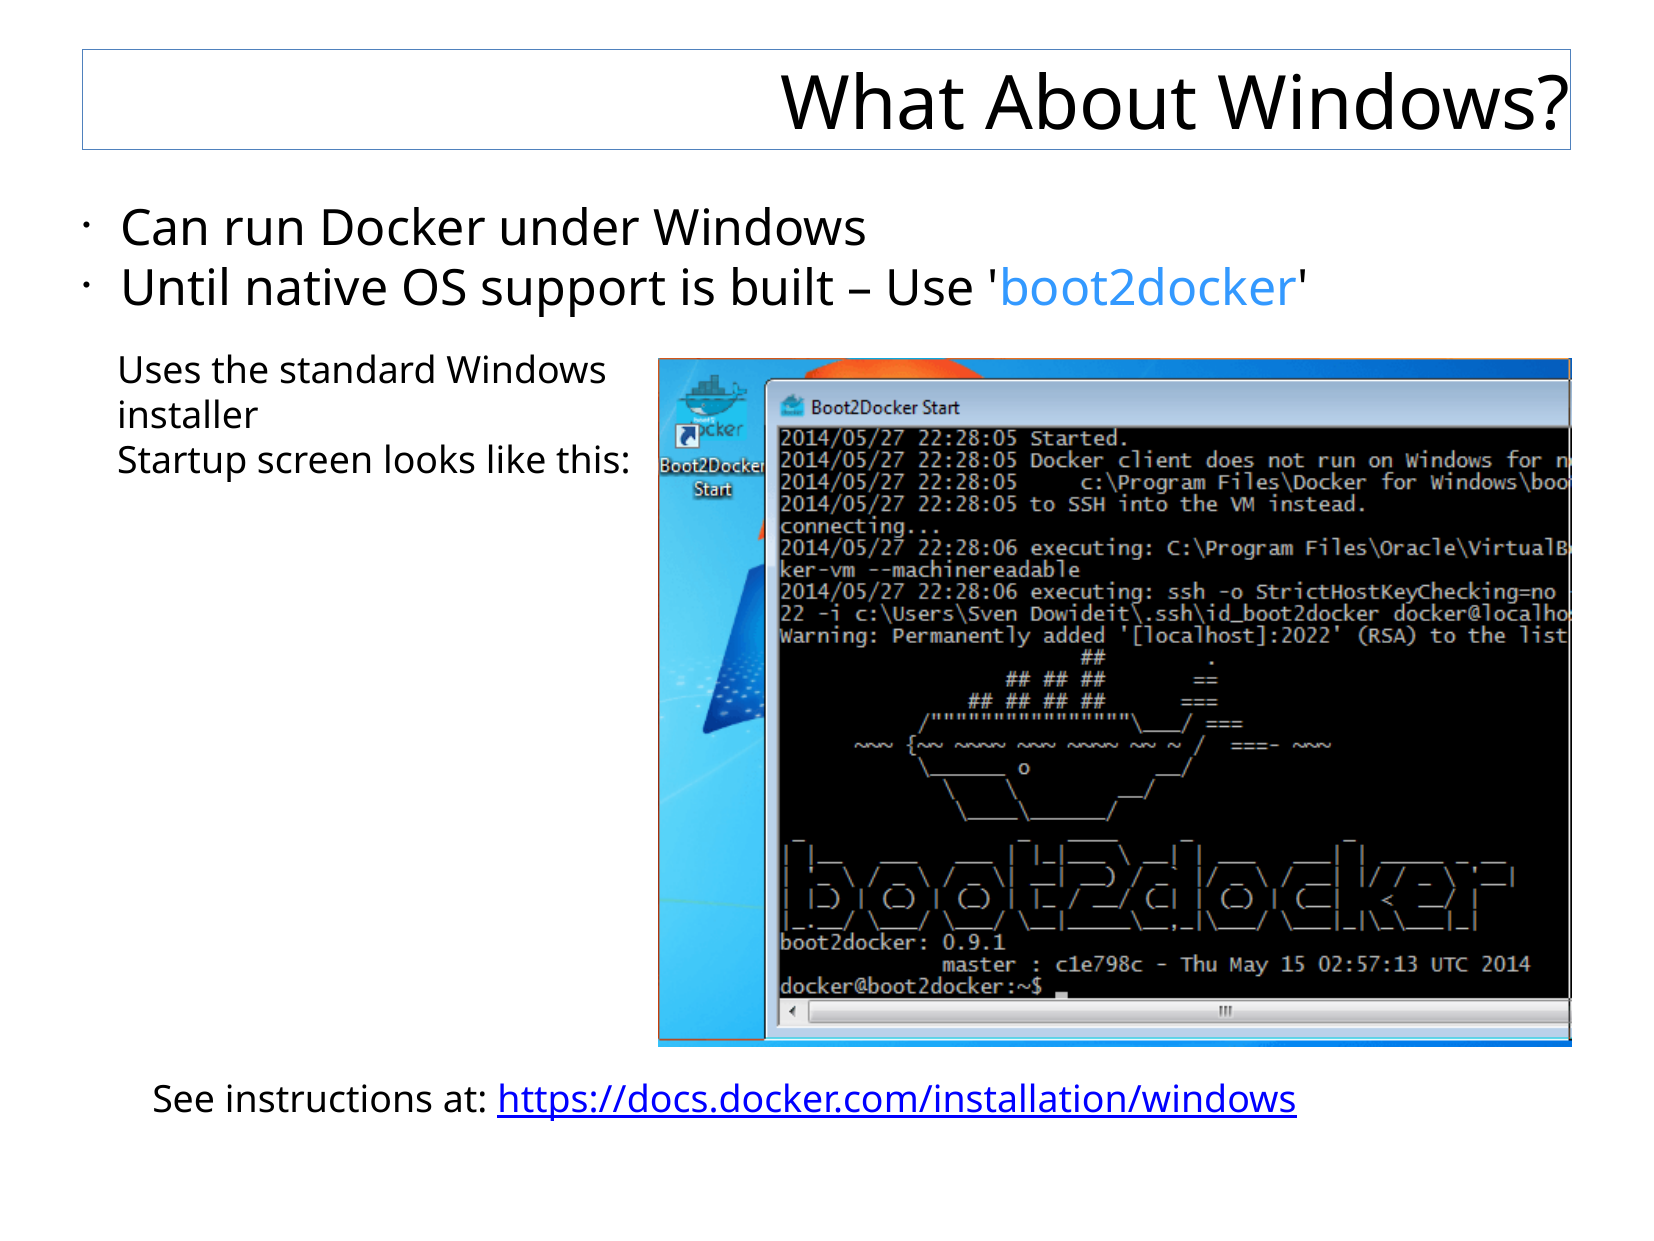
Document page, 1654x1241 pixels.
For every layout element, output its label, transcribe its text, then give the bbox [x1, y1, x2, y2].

text_box See instructions at: https://docs.docker.com/installation/windows [137, 1067, 1313, 1133]
picture [658, 358, 1572, 1047]
text_box What About Windows? [82, 49, 1571, 150]
text_box Can run Docker under Windows Until native OS support is built – Use 'boot2docker' [82, 195, 1571, 1155]
text_box Uses the standard Windows installer Startup screen looks like this: [102, 338, 654, 560]
